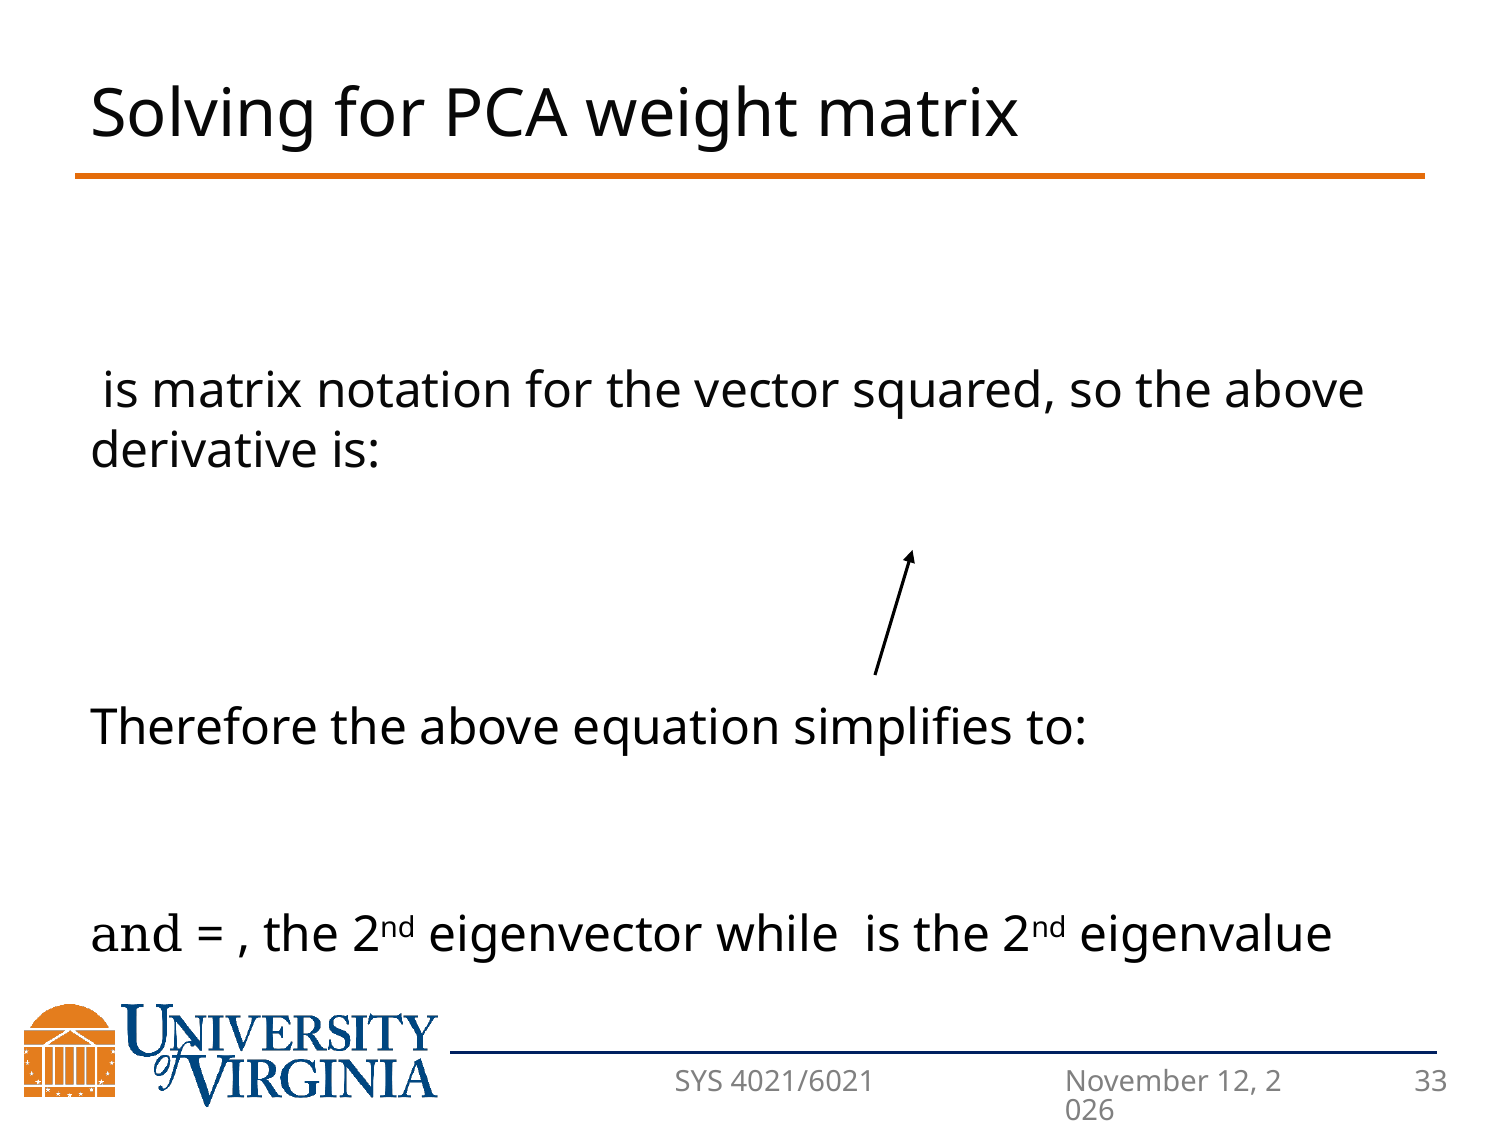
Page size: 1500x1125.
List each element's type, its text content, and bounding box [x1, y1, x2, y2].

picture [24, 1004, 438, 1109]
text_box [874, 549, 913, 676]
title Solving for PCA weight matrix [75, 45, 1425, 175]
